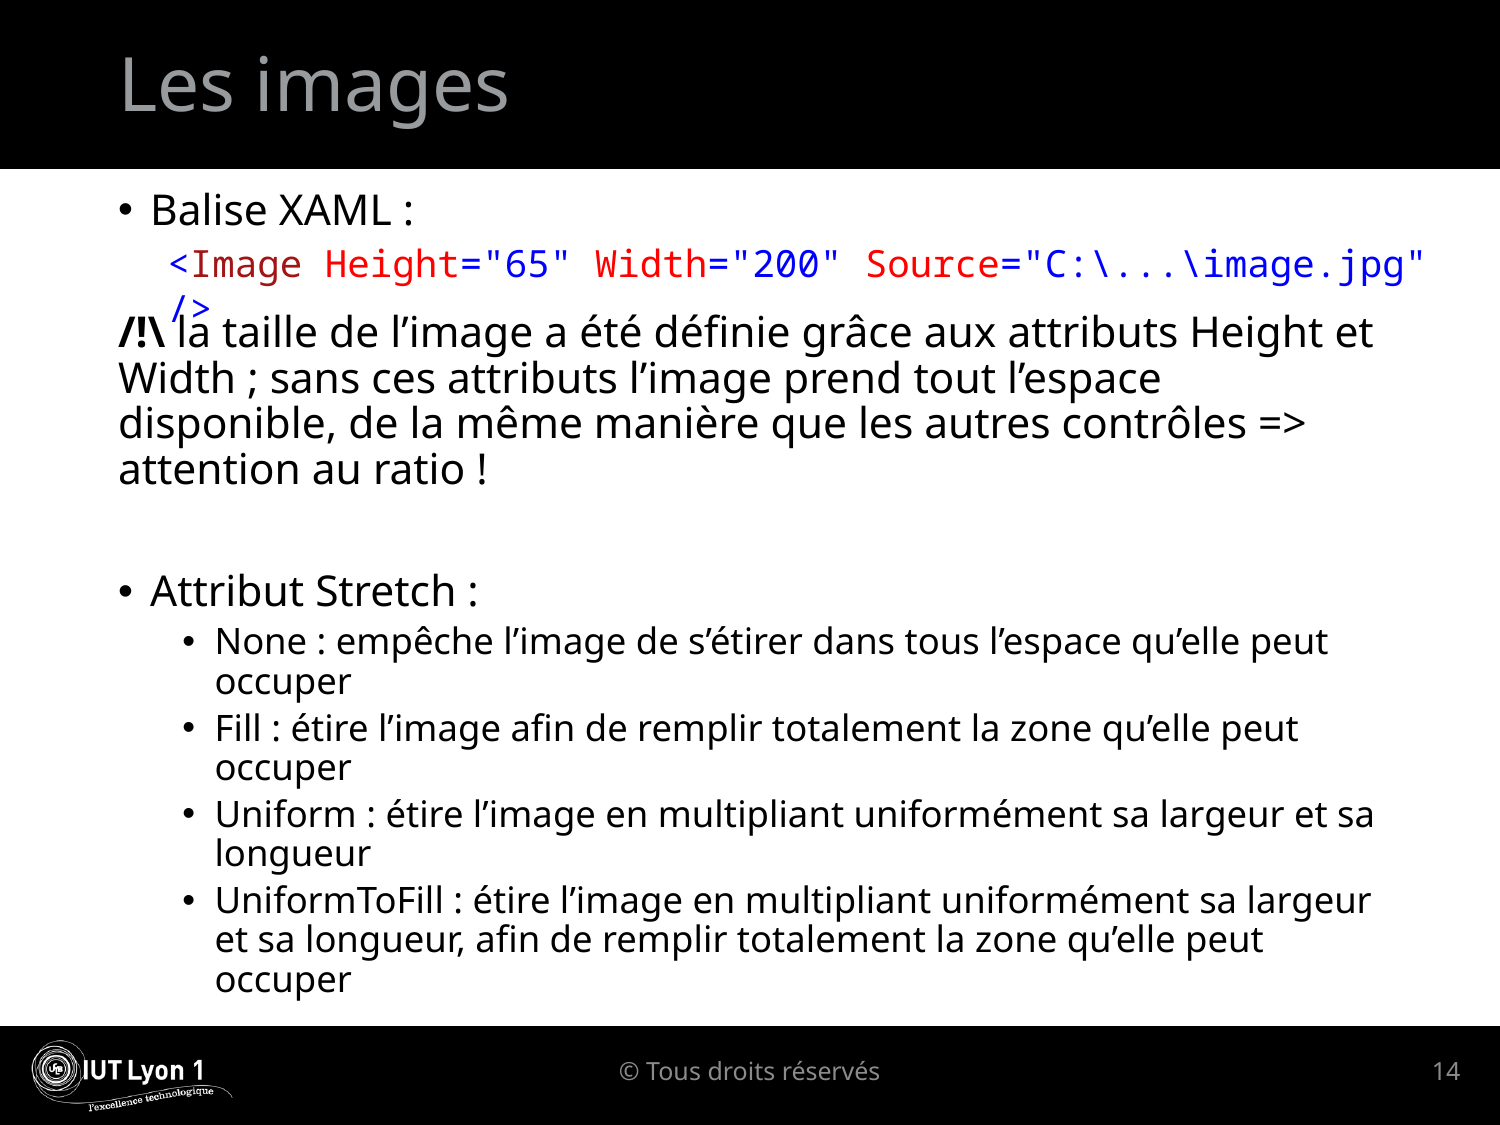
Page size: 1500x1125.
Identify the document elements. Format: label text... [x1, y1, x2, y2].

slide_number 14 [1137, 1042, 1476, 1103]
title Les images [103, 34, 1397, 140]
picture [24, 1034, 240, 1117]
text_box <Image Height="65" Width="200" Source="C:\...\image.jpg" /> [152, 232, 1459, 338]
list Balise XAML : /!\ la taille de l’image a été définie grâce aux attributs Height et Width ; sans ces attributs l’image prend tout l’espace disponible, de la même manière que les autres contrôles => attention au ratio ! Attribut Stretch : None : empêche l’image de s’étirer dans tous l’espace qu’elle peut occuper Fill : étire l’image afin de remplir totalement la zone qu’elle peut occuper Uniform : étire l’image en multipliant uniformément sa largeur et sa longueur UniformToFill : étire l’image en multipliant uniformément sa largeur et sa longueur, afin de remplir totalement la zone qu’elle peut occuper [103, 181, 1397, 1014]
footer © Tous droits réservés [496, 1042, 1004, 1103]
